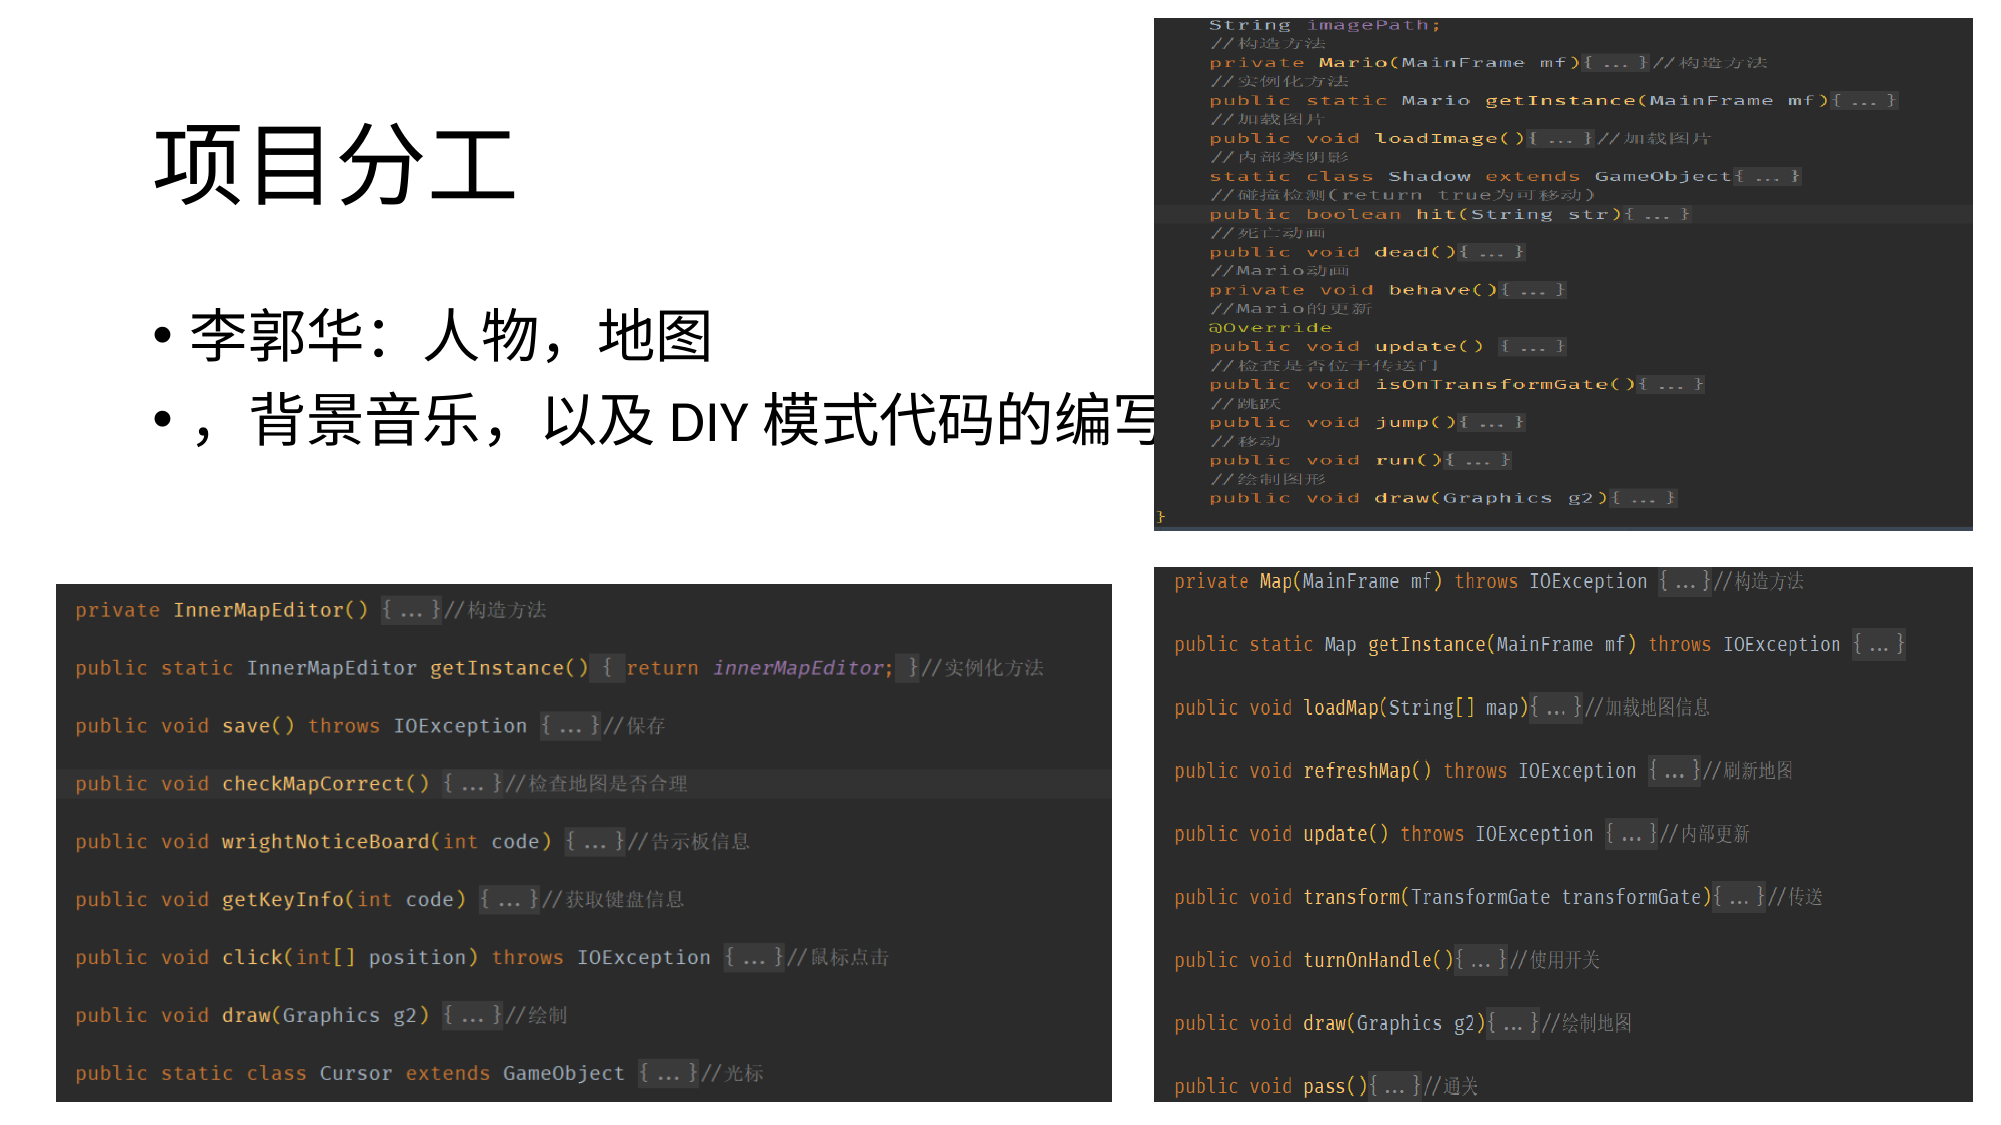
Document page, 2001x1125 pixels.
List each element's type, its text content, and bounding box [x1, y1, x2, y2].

title 项目分工 [137, 59, 1154, 278]
picture [1154, 18, 1973, 531]
picture [56, 584, 1112, 1102]
picture [1154, 567, 1973, 1102]
list 李郭华：人物，地图 ，背景音乐，以及DIY模式代码的编写 [137, 299, 1863, 1014]
